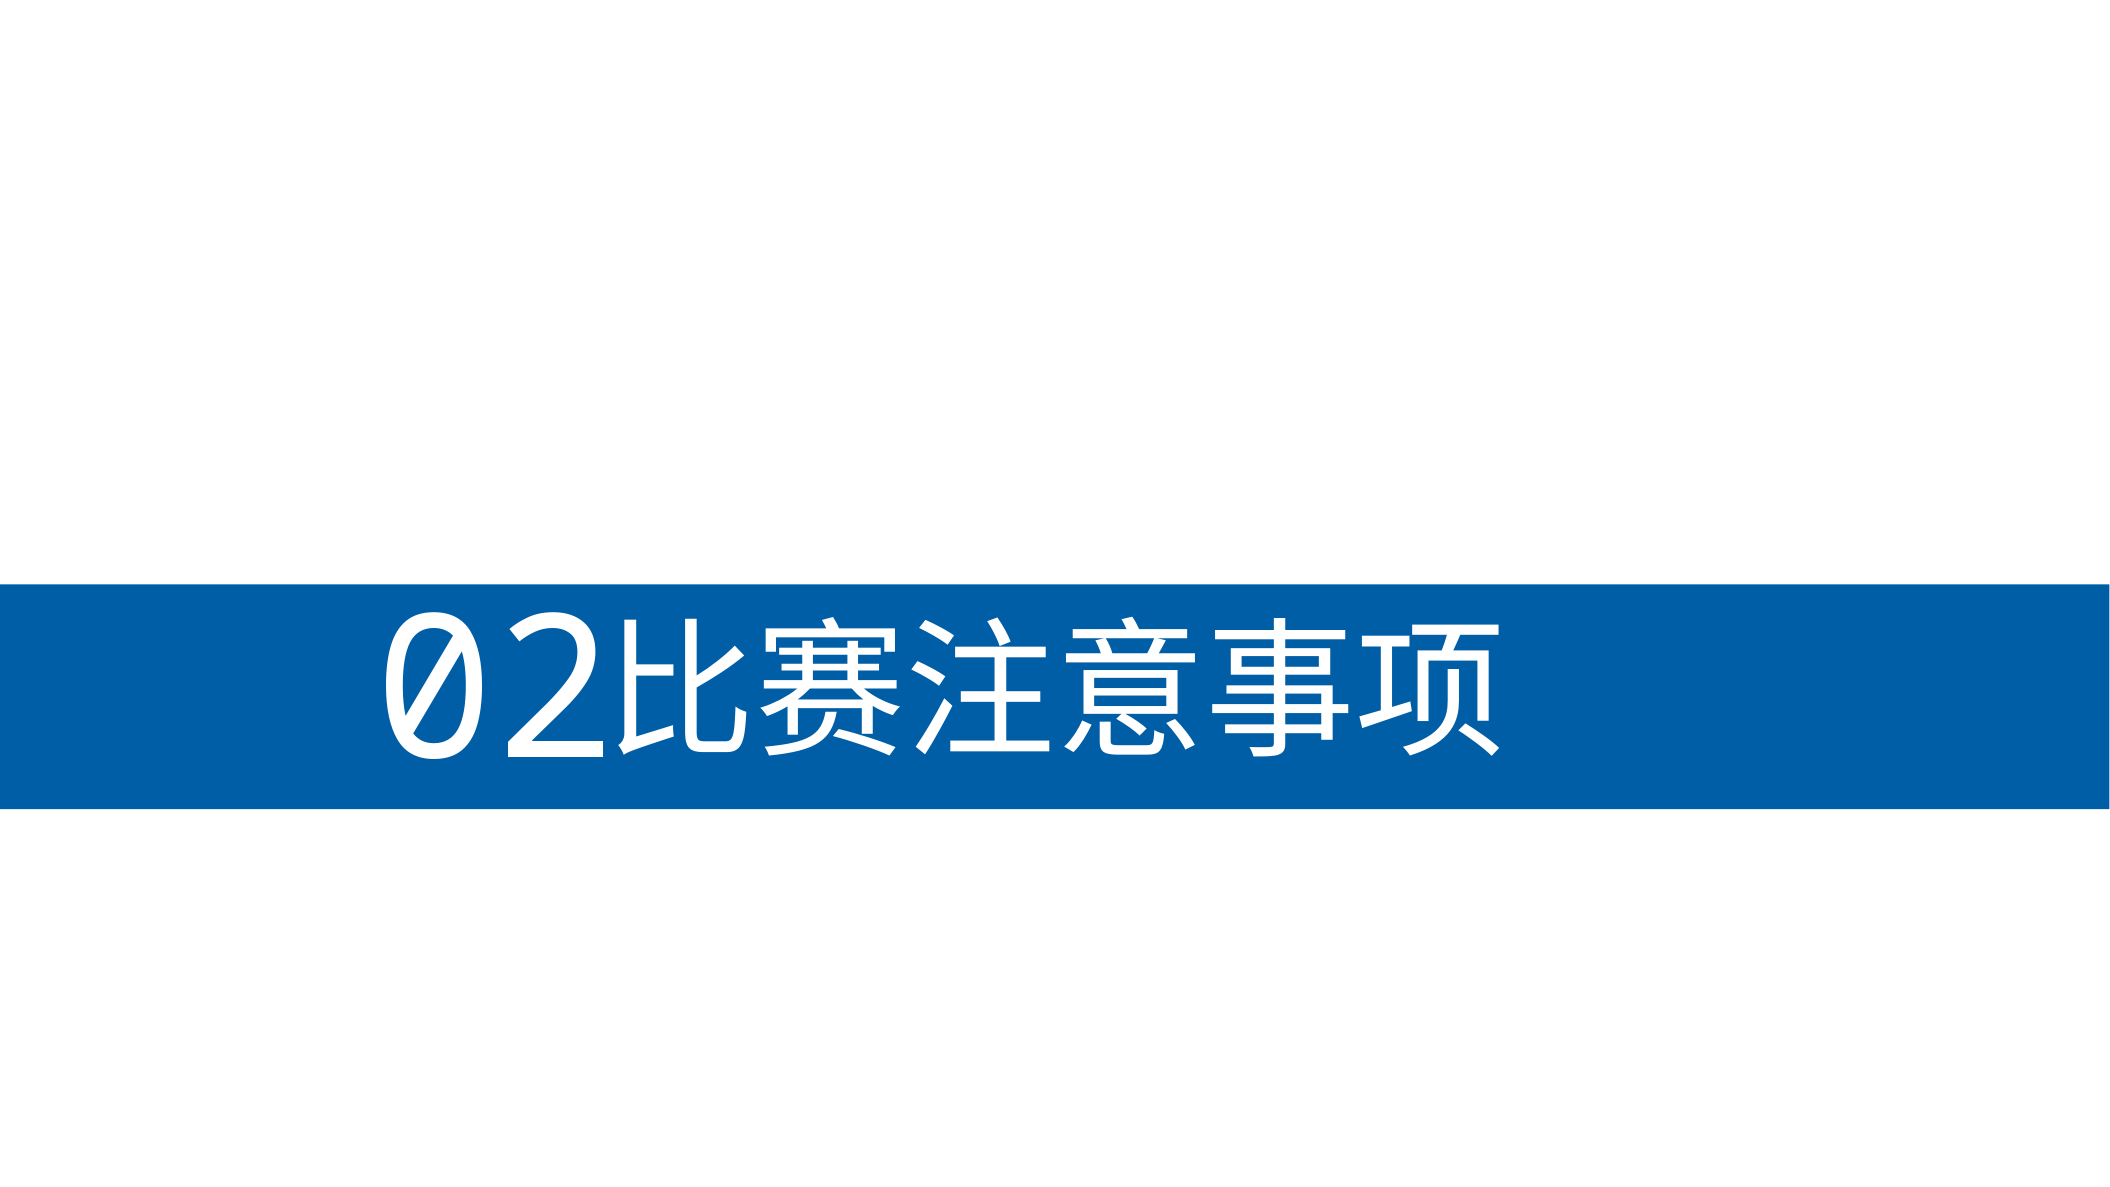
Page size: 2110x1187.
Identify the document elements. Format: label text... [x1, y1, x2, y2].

text_box 比赛注意事项 [605, 615, 2048, 778]
text_box [0, 583, 2110, 810]
text_box 02 [374, 557, 615, 798]
